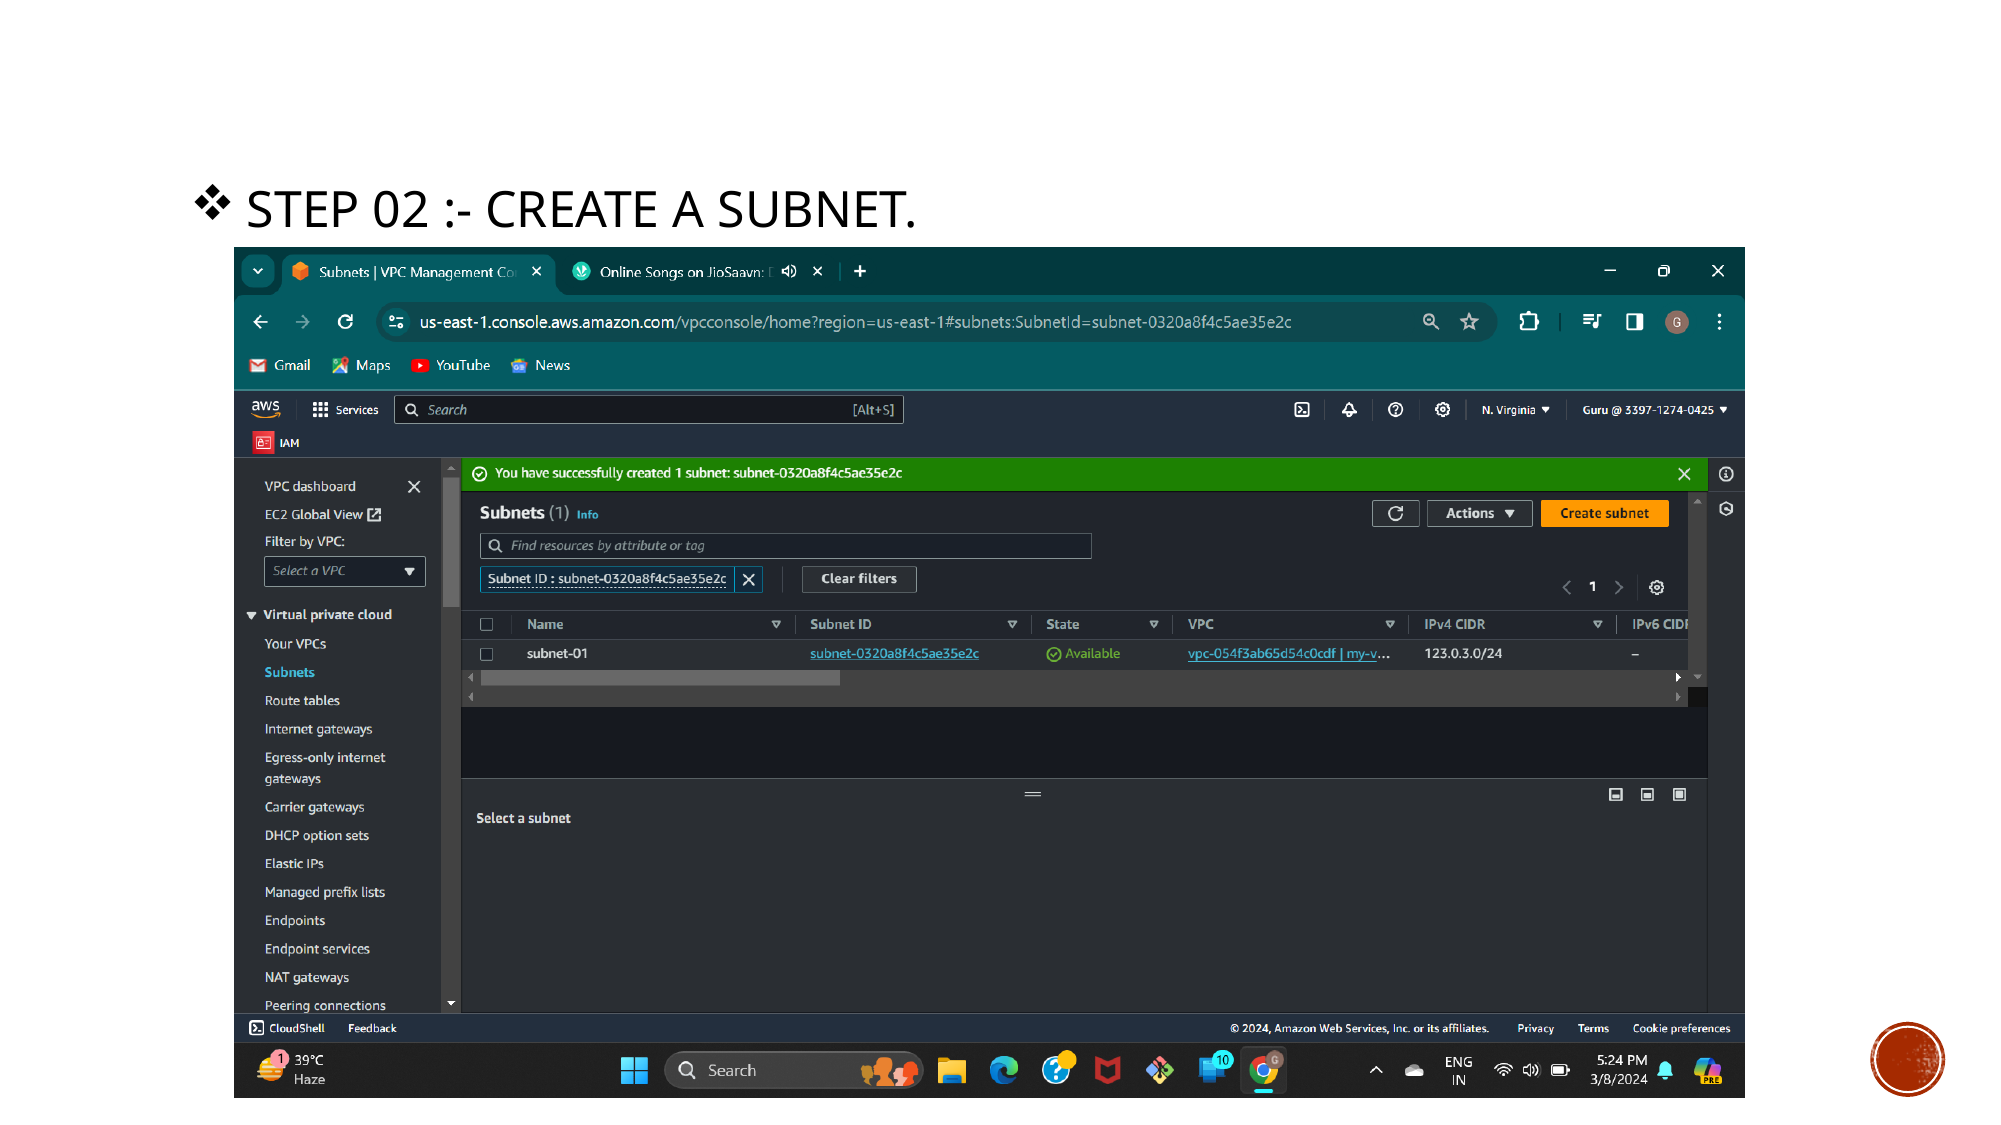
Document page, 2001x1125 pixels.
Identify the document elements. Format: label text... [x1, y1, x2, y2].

title Step 02 :- Create a subnet. [175, 79, 1826, 344]
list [239, 252, 1742, 1092]
